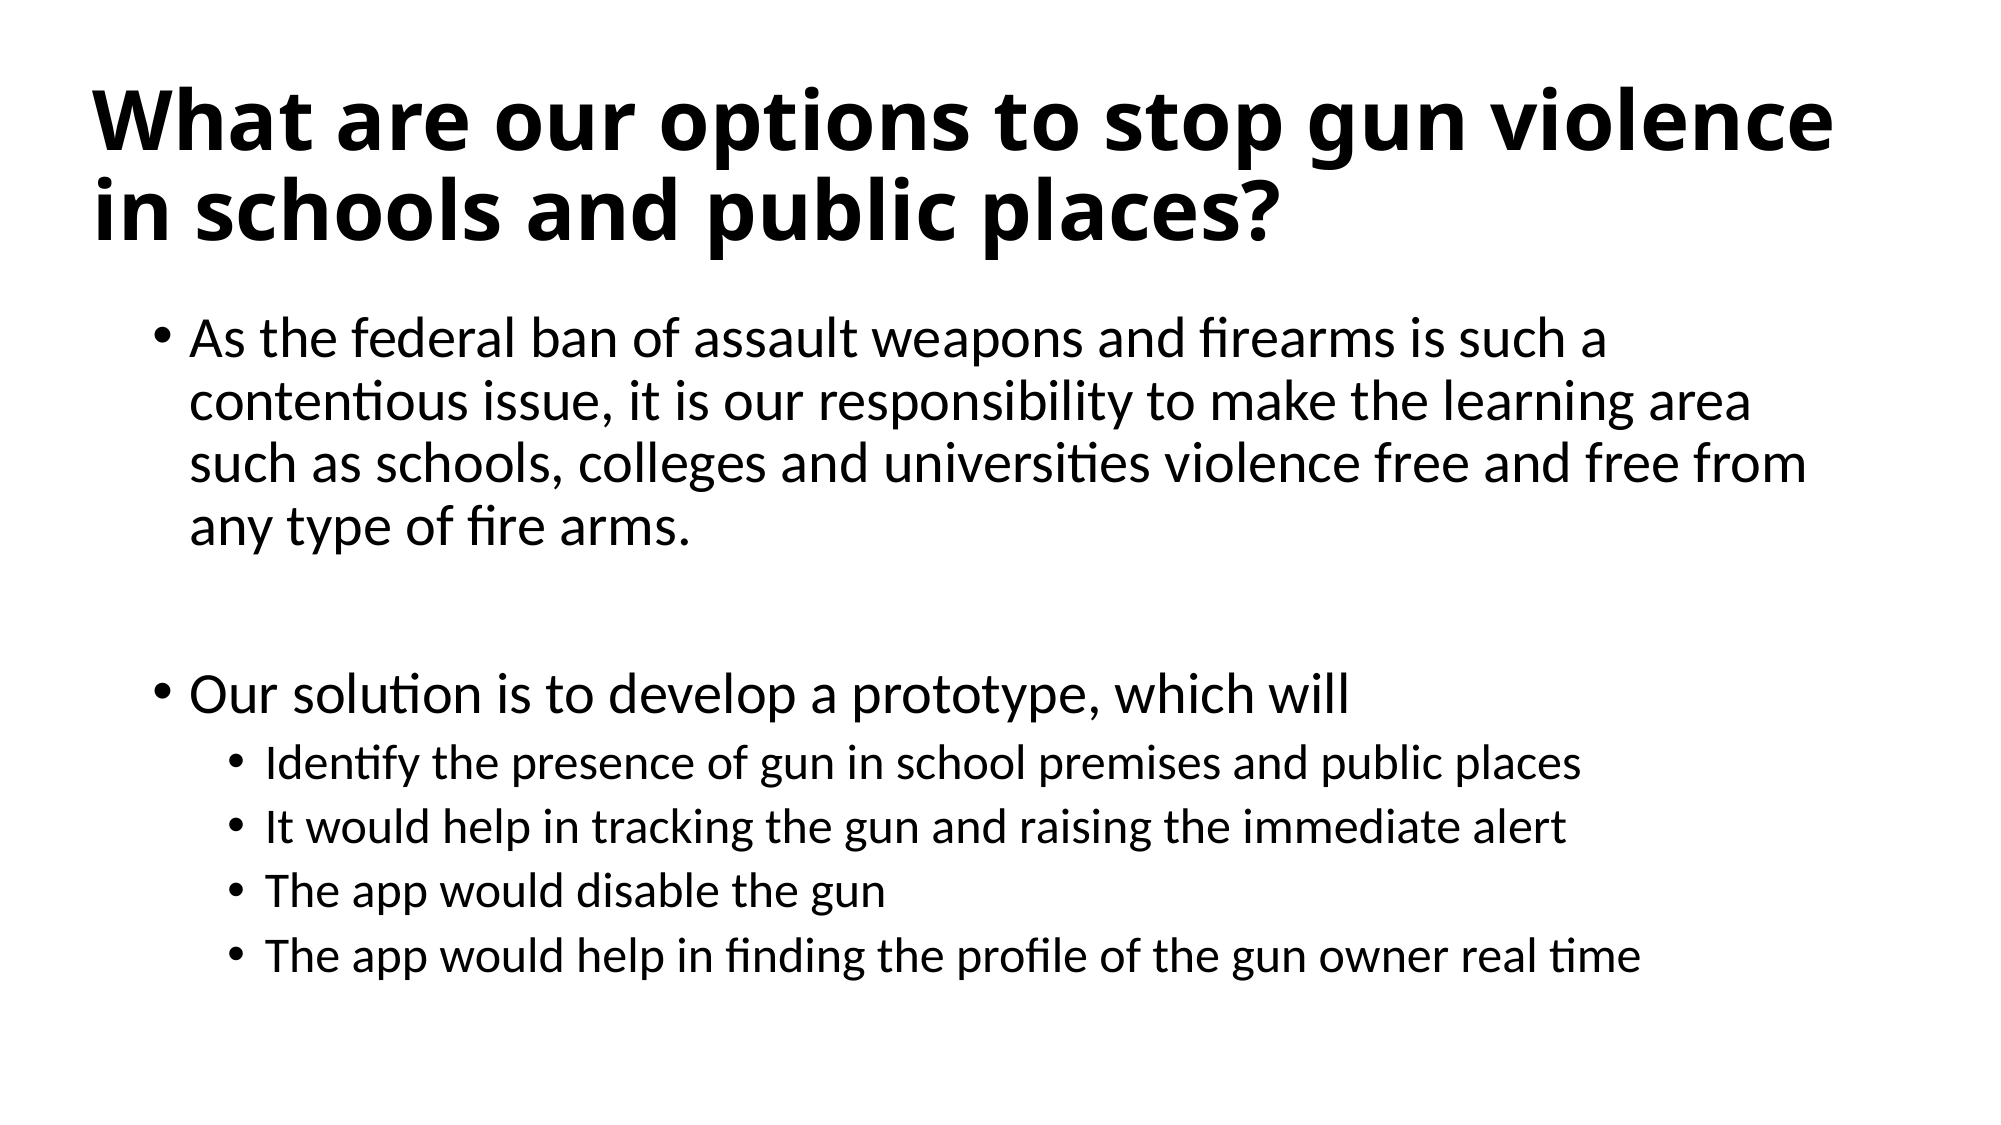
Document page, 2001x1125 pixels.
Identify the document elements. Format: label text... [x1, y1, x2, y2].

list As the federal ban of assault weapons and firearms is such a contentious issue, it is our responsibility to make the learning area such as schools, colleges and universities violence free and free from any type of fire arms. Our solution is to develop a prototype, which will Identify the presence of gun in school premises and public places It would help in tracking the gun and raising the immediate alert The app would disable the gun The app would help in finding the profile of the gun owner real time [137, 299, 1863, 1014]
title What are our options to stop gun violence in schools and public places? [77, 59, 1948, 278]
